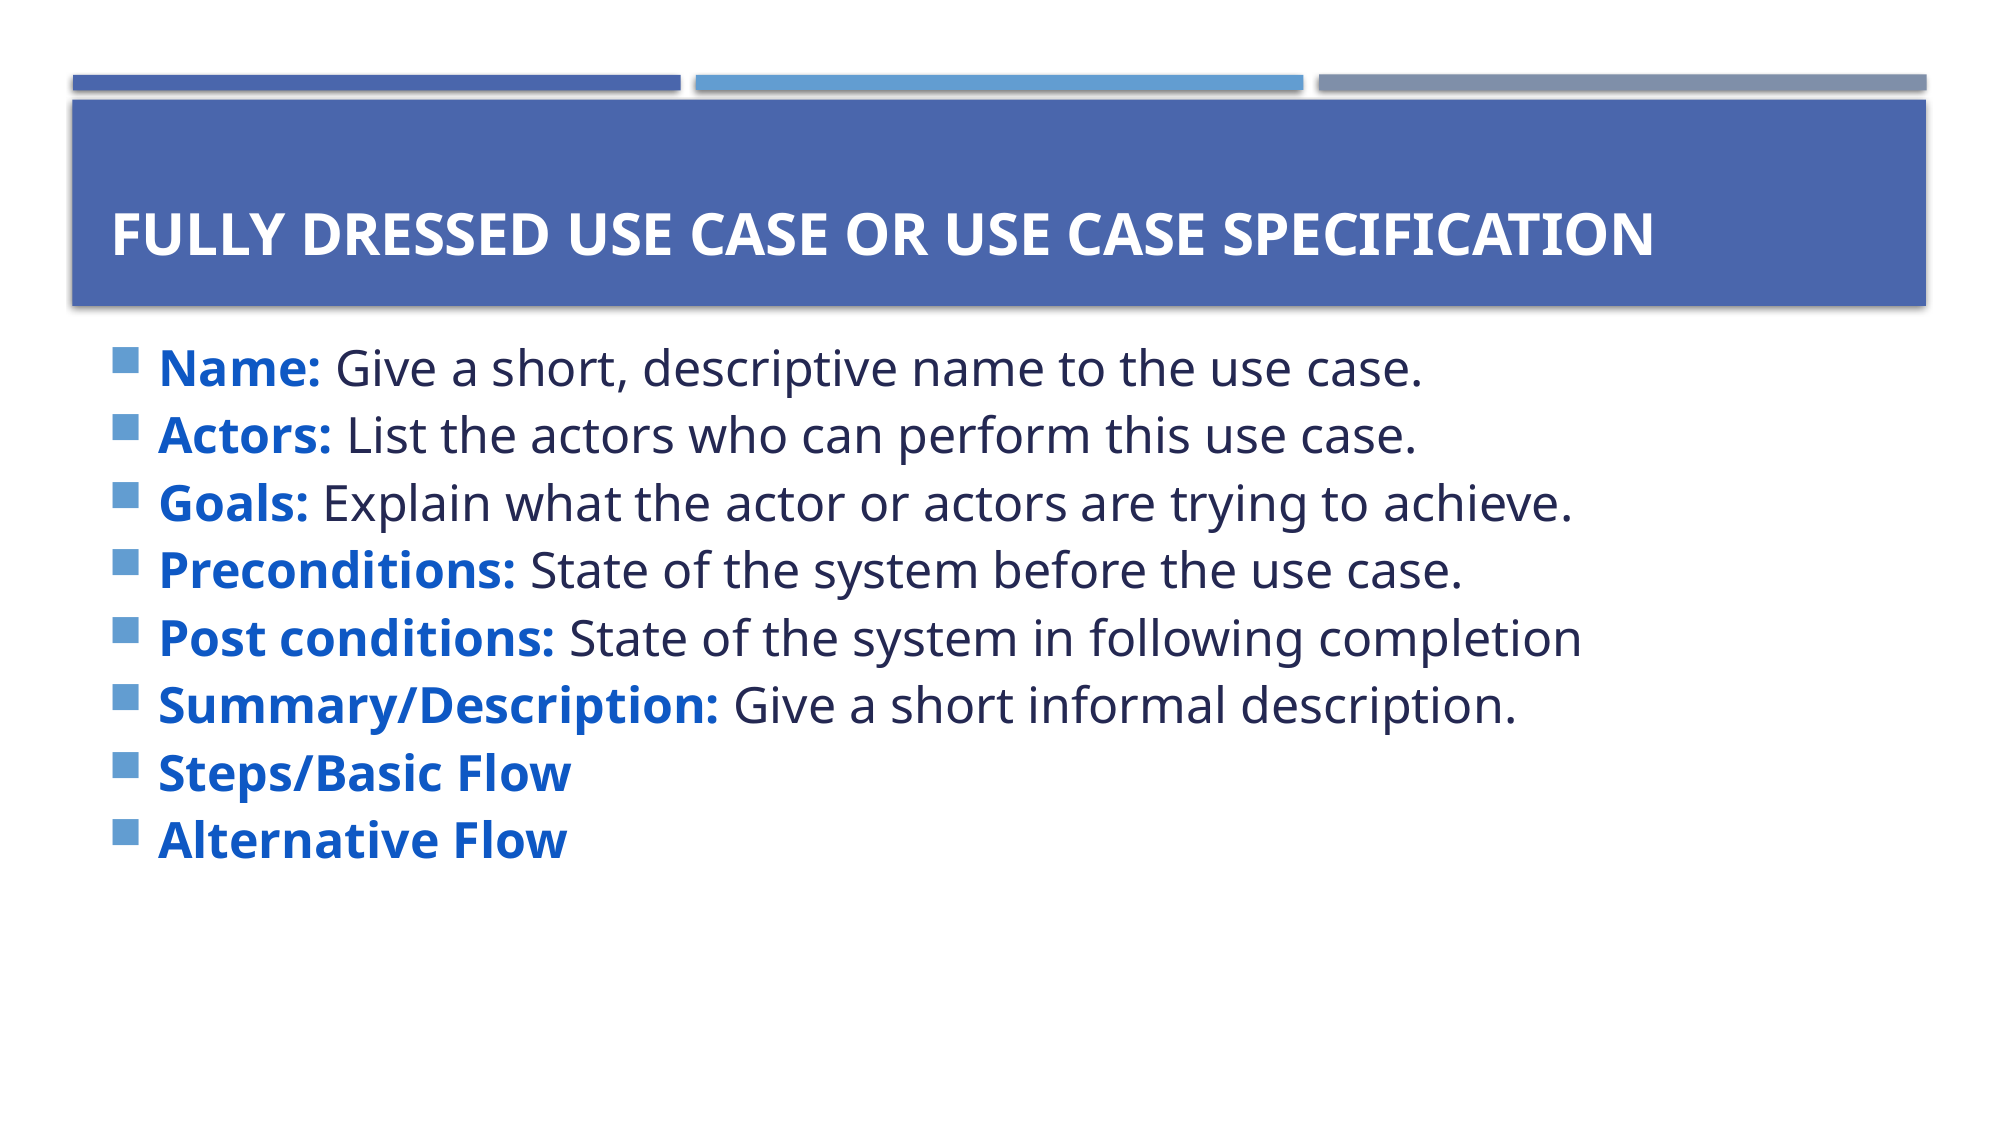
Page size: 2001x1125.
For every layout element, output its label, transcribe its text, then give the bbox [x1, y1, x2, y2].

title Fully Dressed use case or Use case specification [108, 77, 1900, 268]
text_box Name: Give a short, descriptive name to the use case. Actors: List the actors who can perform this use case. Goals: Explain what the actor or actors are trying to achieve. Preconditions: State of the system before the use case. Post conditions: State of the system in following completion Summary/Description: Give a short informal description. Steps/Basic Flow Alternative Flow [108, 349, 1733, 932]
